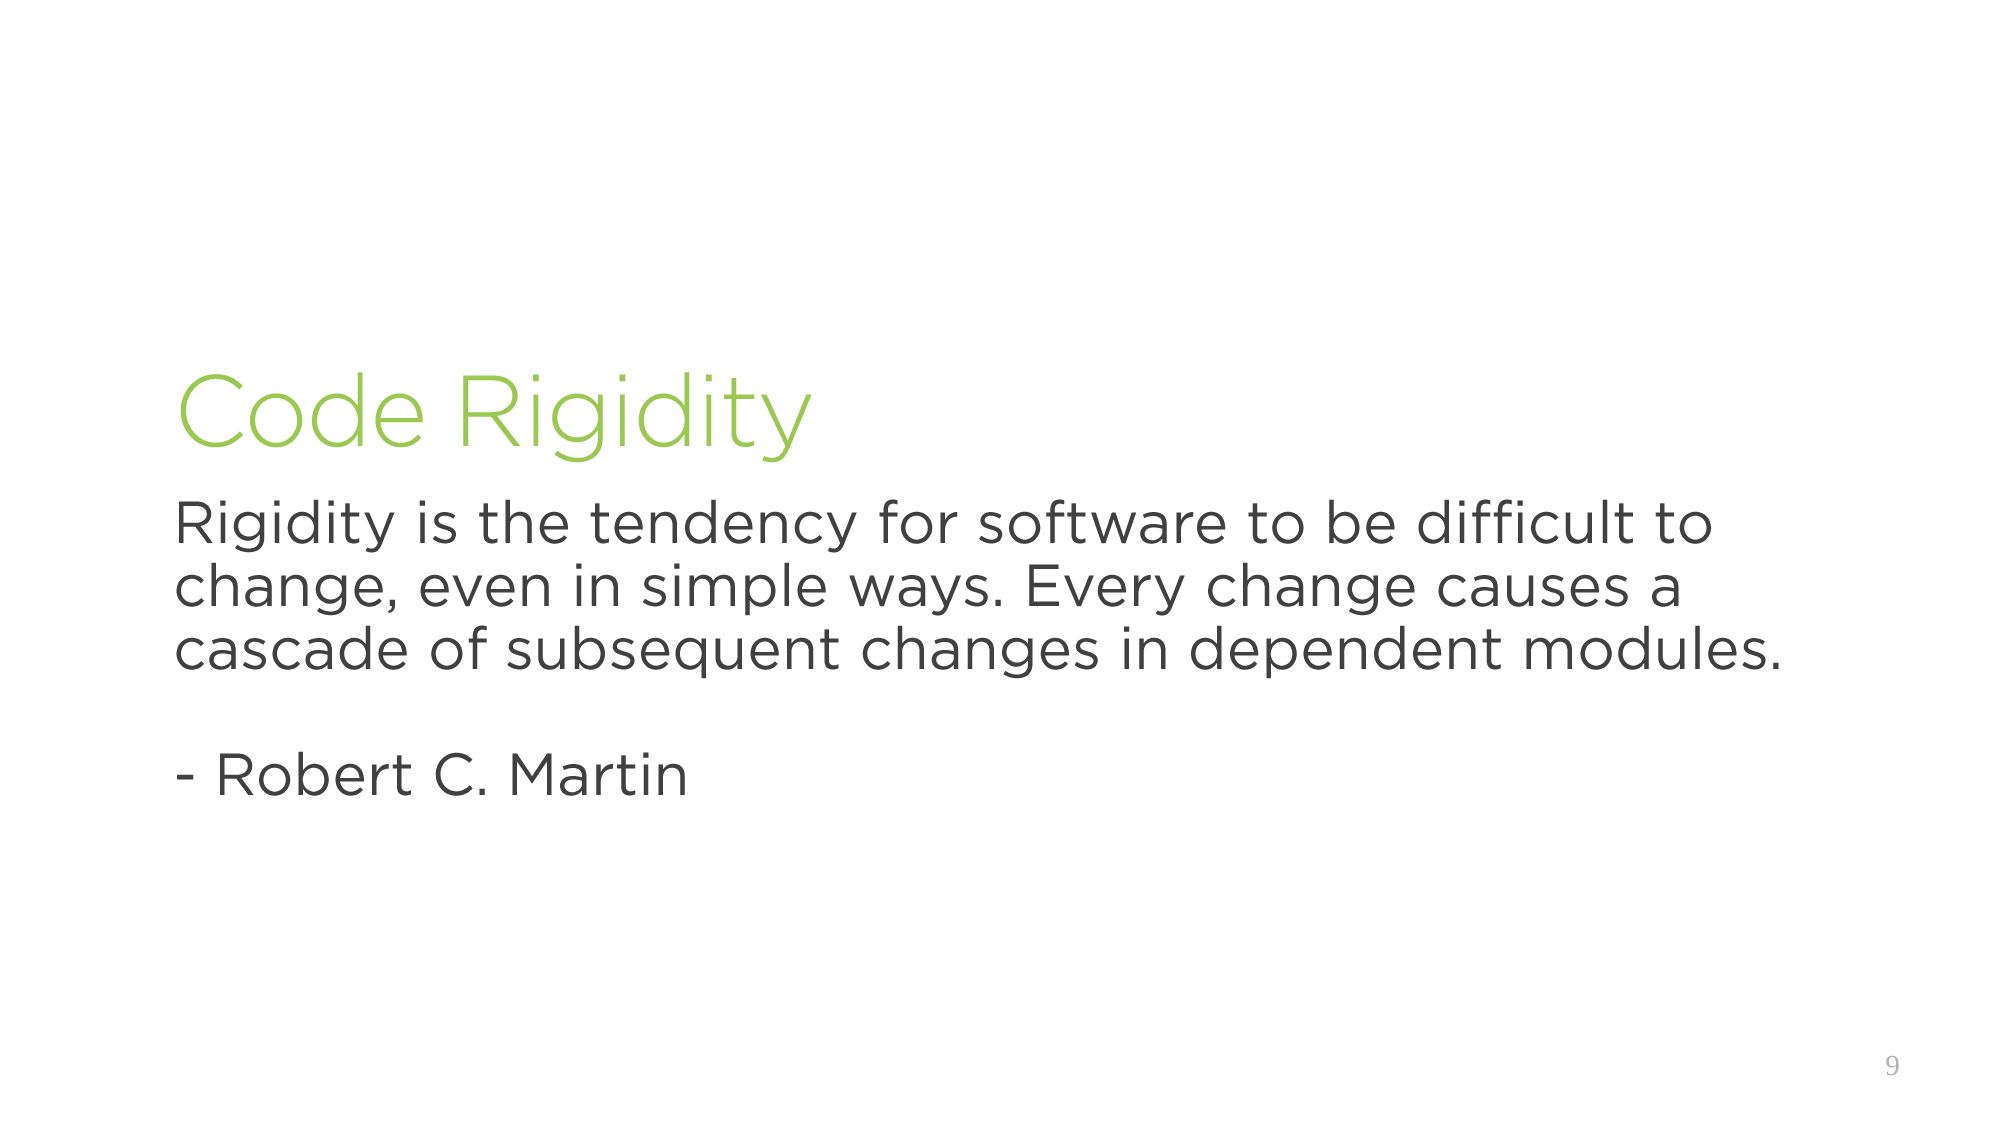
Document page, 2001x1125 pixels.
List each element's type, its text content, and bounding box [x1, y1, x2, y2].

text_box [173, 738, 720, 809]
slide_number 9 [1440, 1046, 1900, 1103]
picture [173, 349, 863, 470]
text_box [173, 486, 1813, 683]
